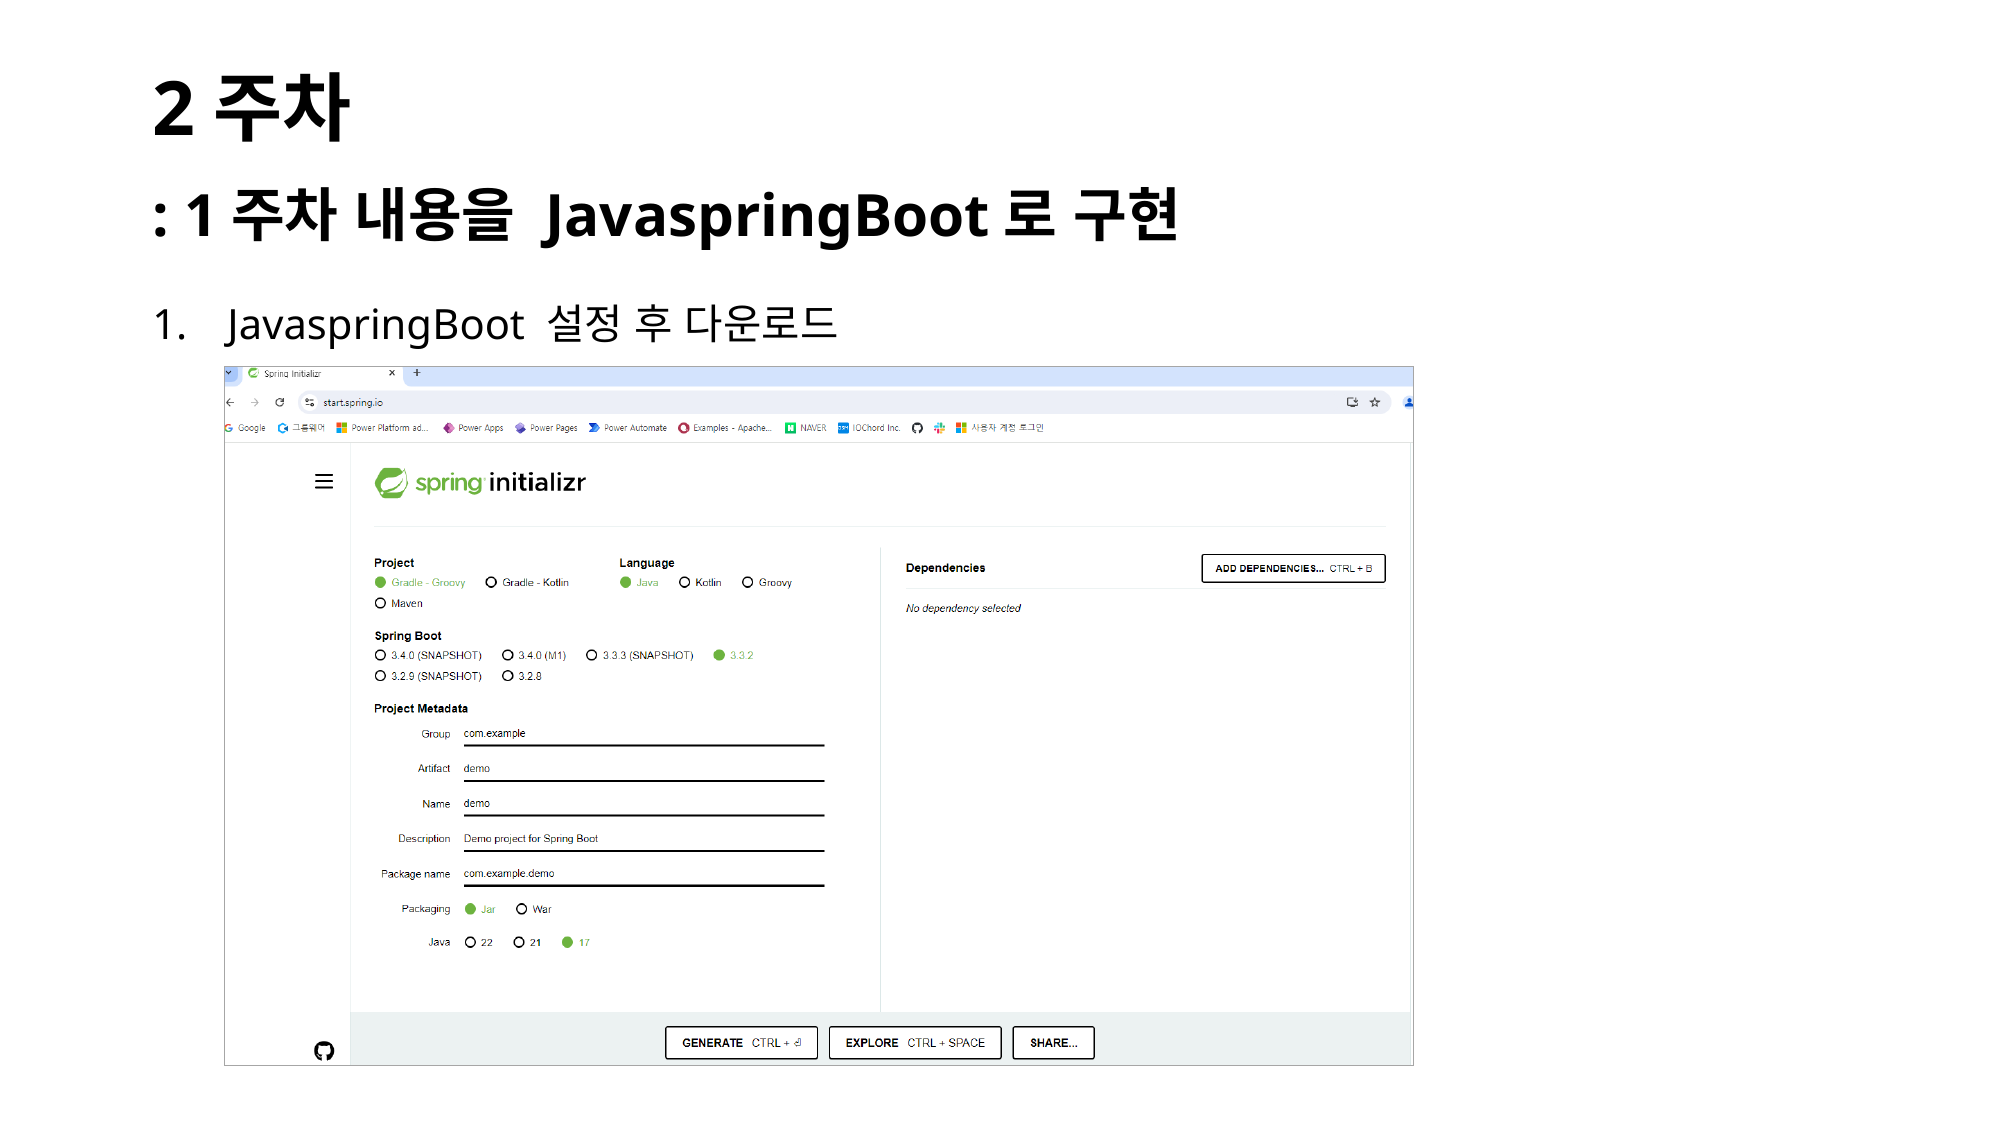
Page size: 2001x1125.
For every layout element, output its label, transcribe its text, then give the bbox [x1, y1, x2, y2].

list : 1주차 내용을 JavaspringBoot로 구현 [137, 181, 1863, 254]
list JavaspringBoot 설정 후 다운로드 [137, 295, 1863, 1014]
picture [224, 366, 1414, 1066]
title 2주차 [137, 59, 1863, 162]
